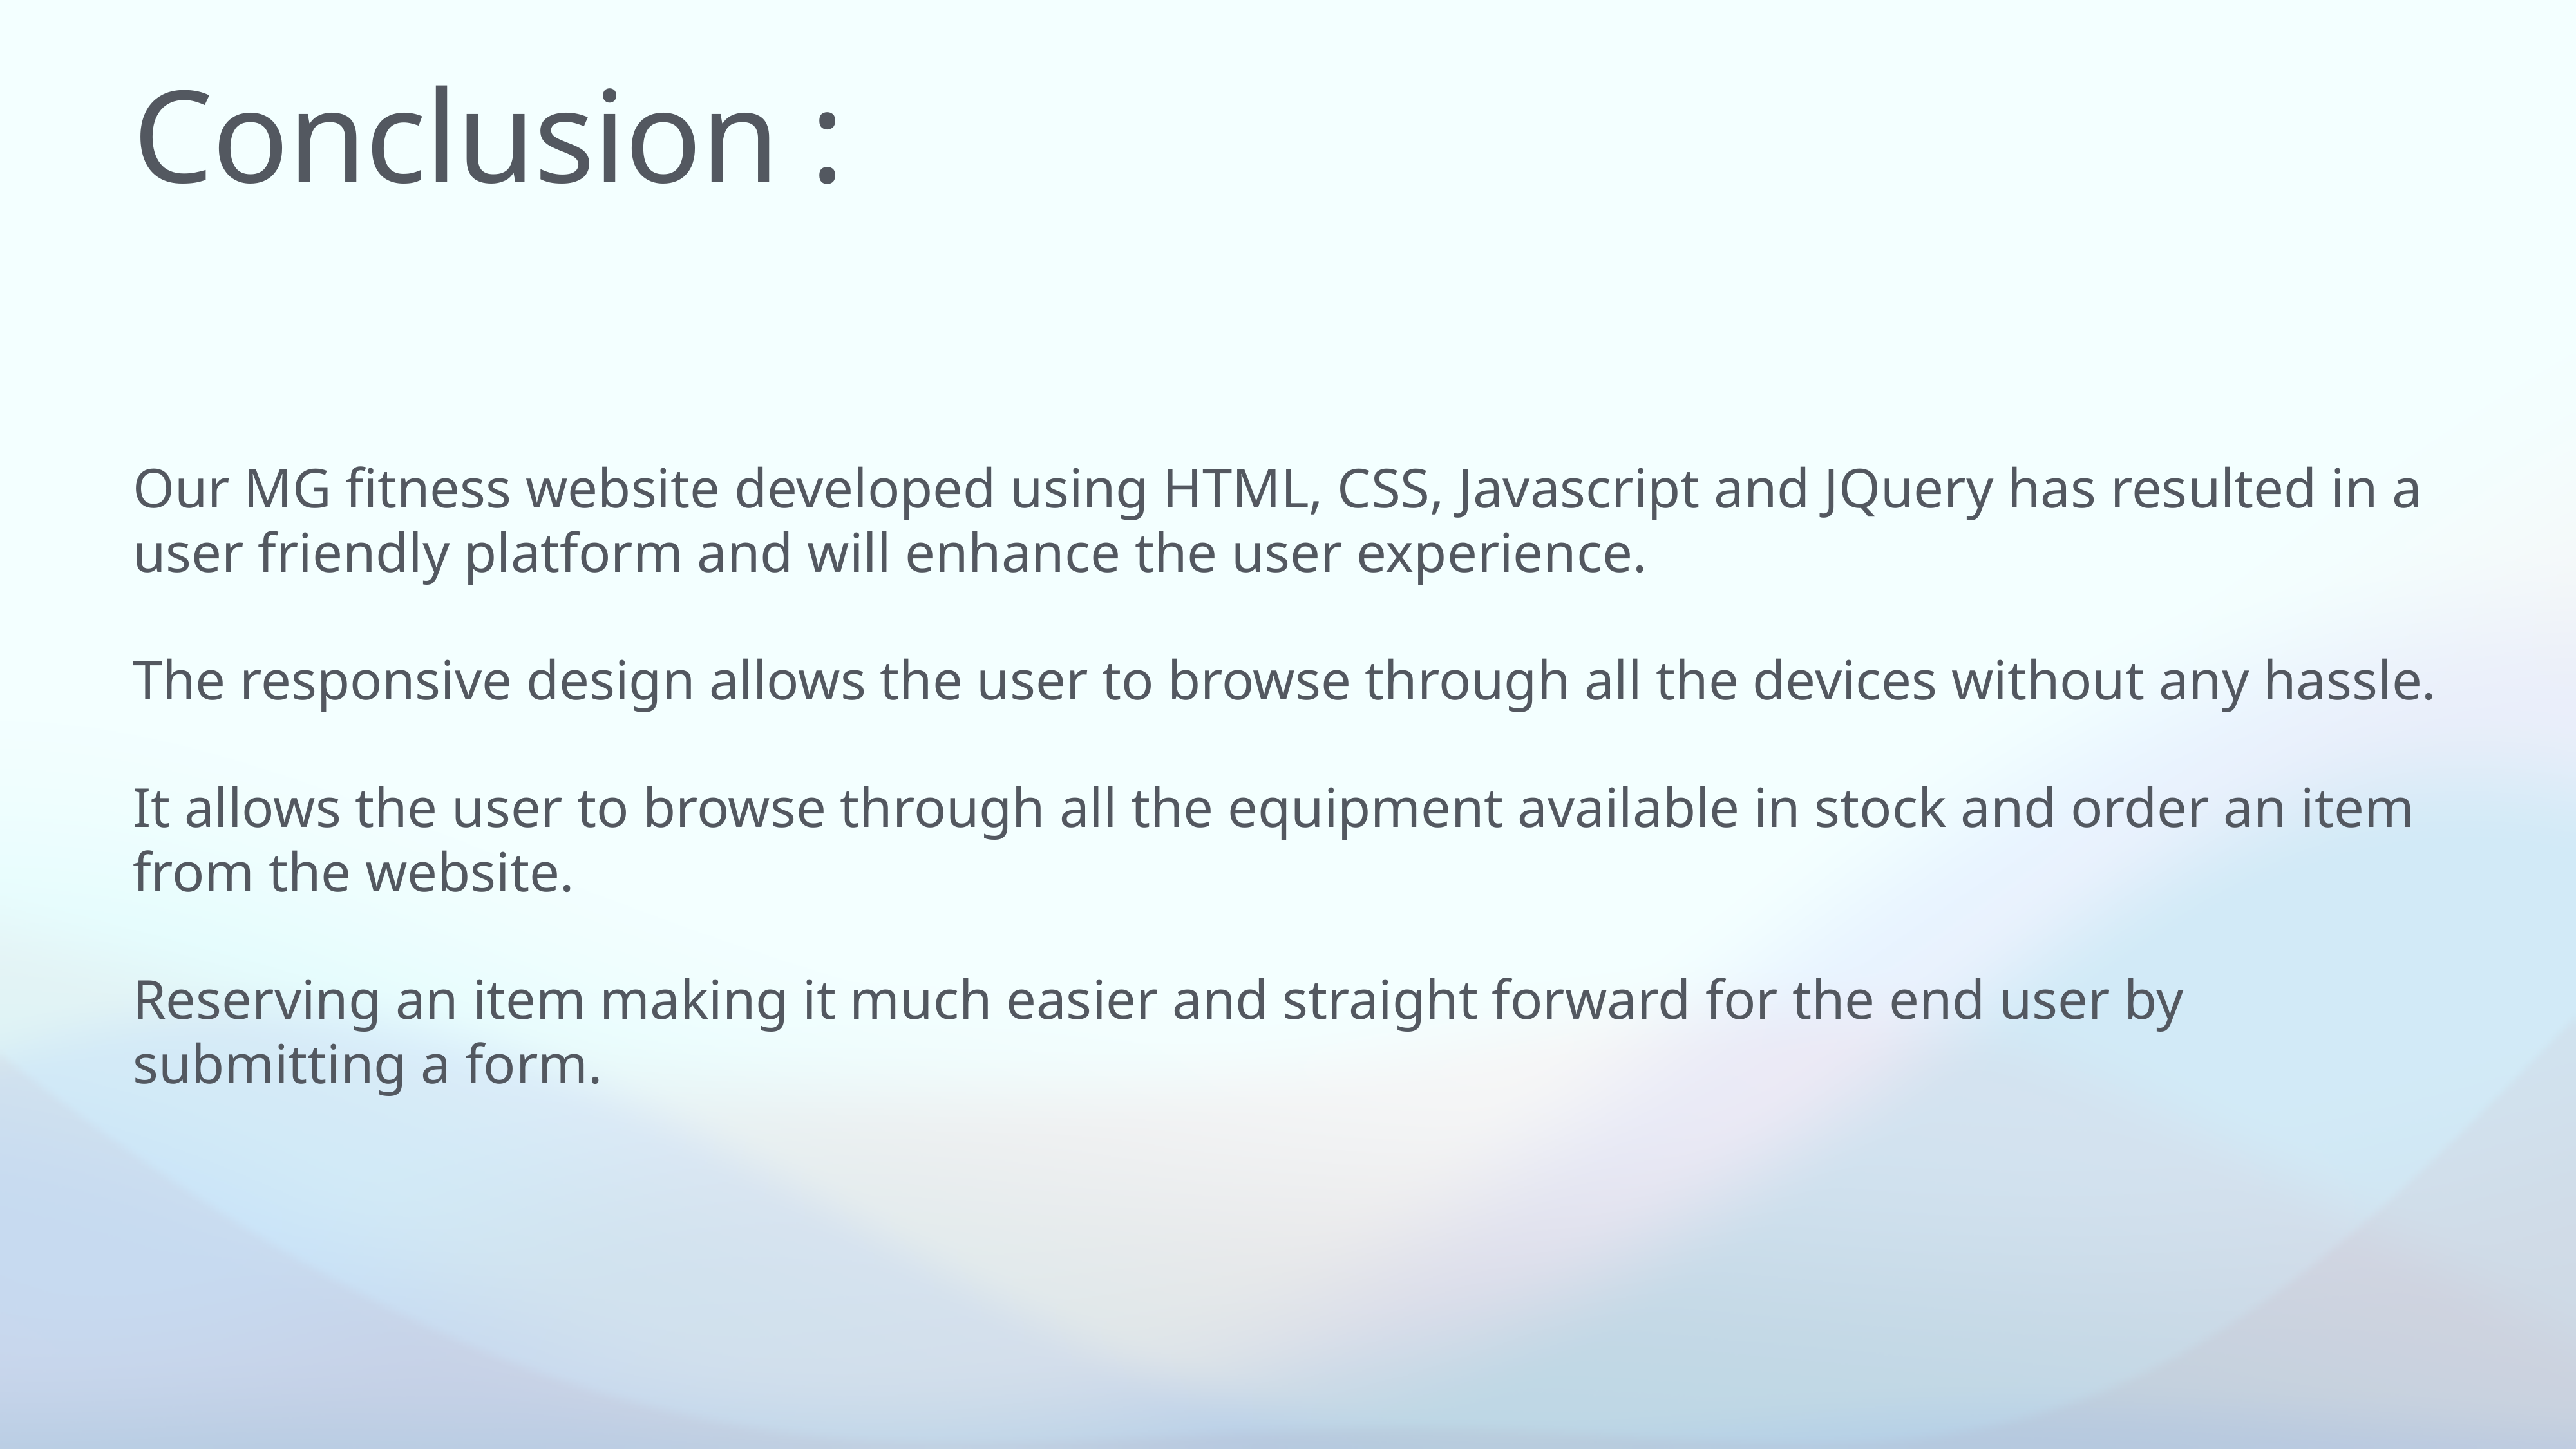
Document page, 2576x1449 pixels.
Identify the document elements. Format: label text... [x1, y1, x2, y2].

picture [0, 0, 2576, 1449]
list Our MG fitness website developed using HTML, CSS, Javascript and JQuery has resulted in a user friendly platform and will enhance the user experience. The responsive design allows the user to browse through all the devices without any hassle. It allows the user to browse through all the equipment available in stock and order an item from the website. Reserving an item making it much easier and straight forward for the end user by submitting a form. [127, 448, 2449, 1321]
title Conclusion : [127, 66, 2449, 246]
